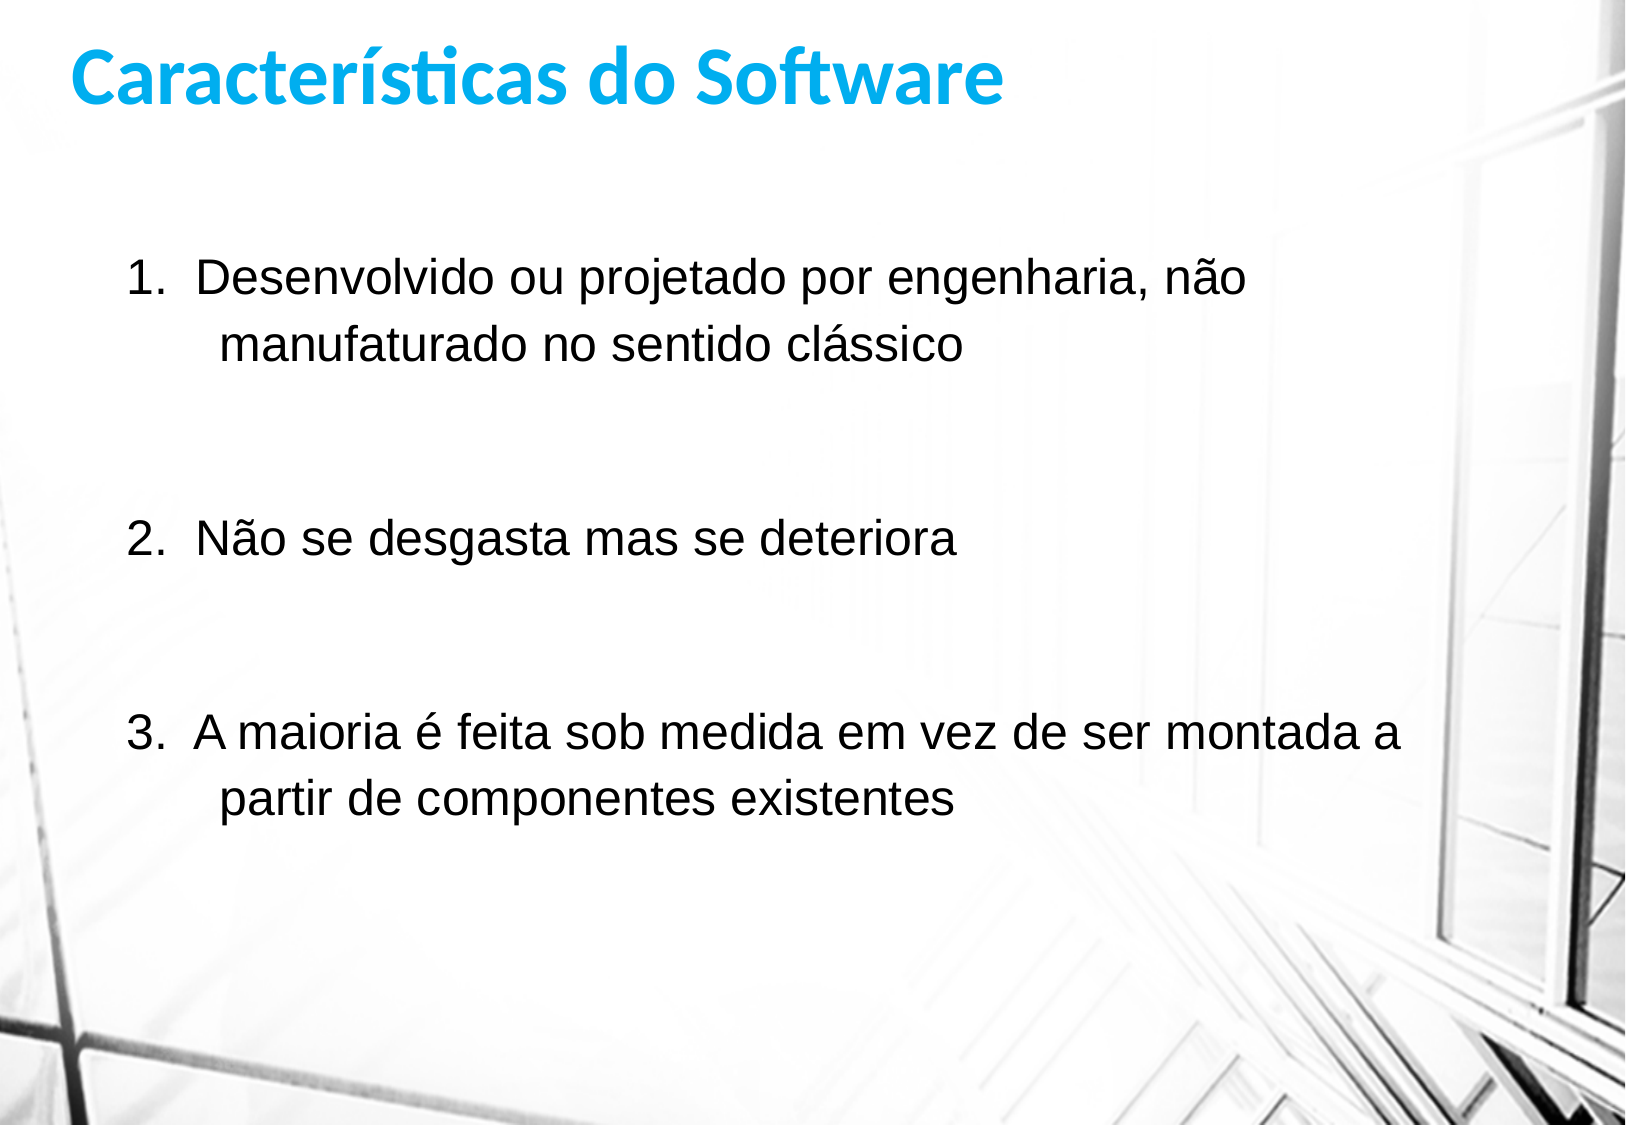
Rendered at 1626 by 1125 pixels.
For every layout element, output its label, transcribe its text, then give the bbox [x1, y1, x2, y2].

text_box 1. Desenvolvido ou projetado por engenharia, não manufaturado no sentido clássico 2. Não se desgasta mas se deteriora 3. A maioria é feita sob medida em vez de ser montada a partir de componentes existentes [80, 231, 1468, 857]
picture [0, 0, 1626, 1125]
text_box Características do Software [56, 30, 1215, 128]
